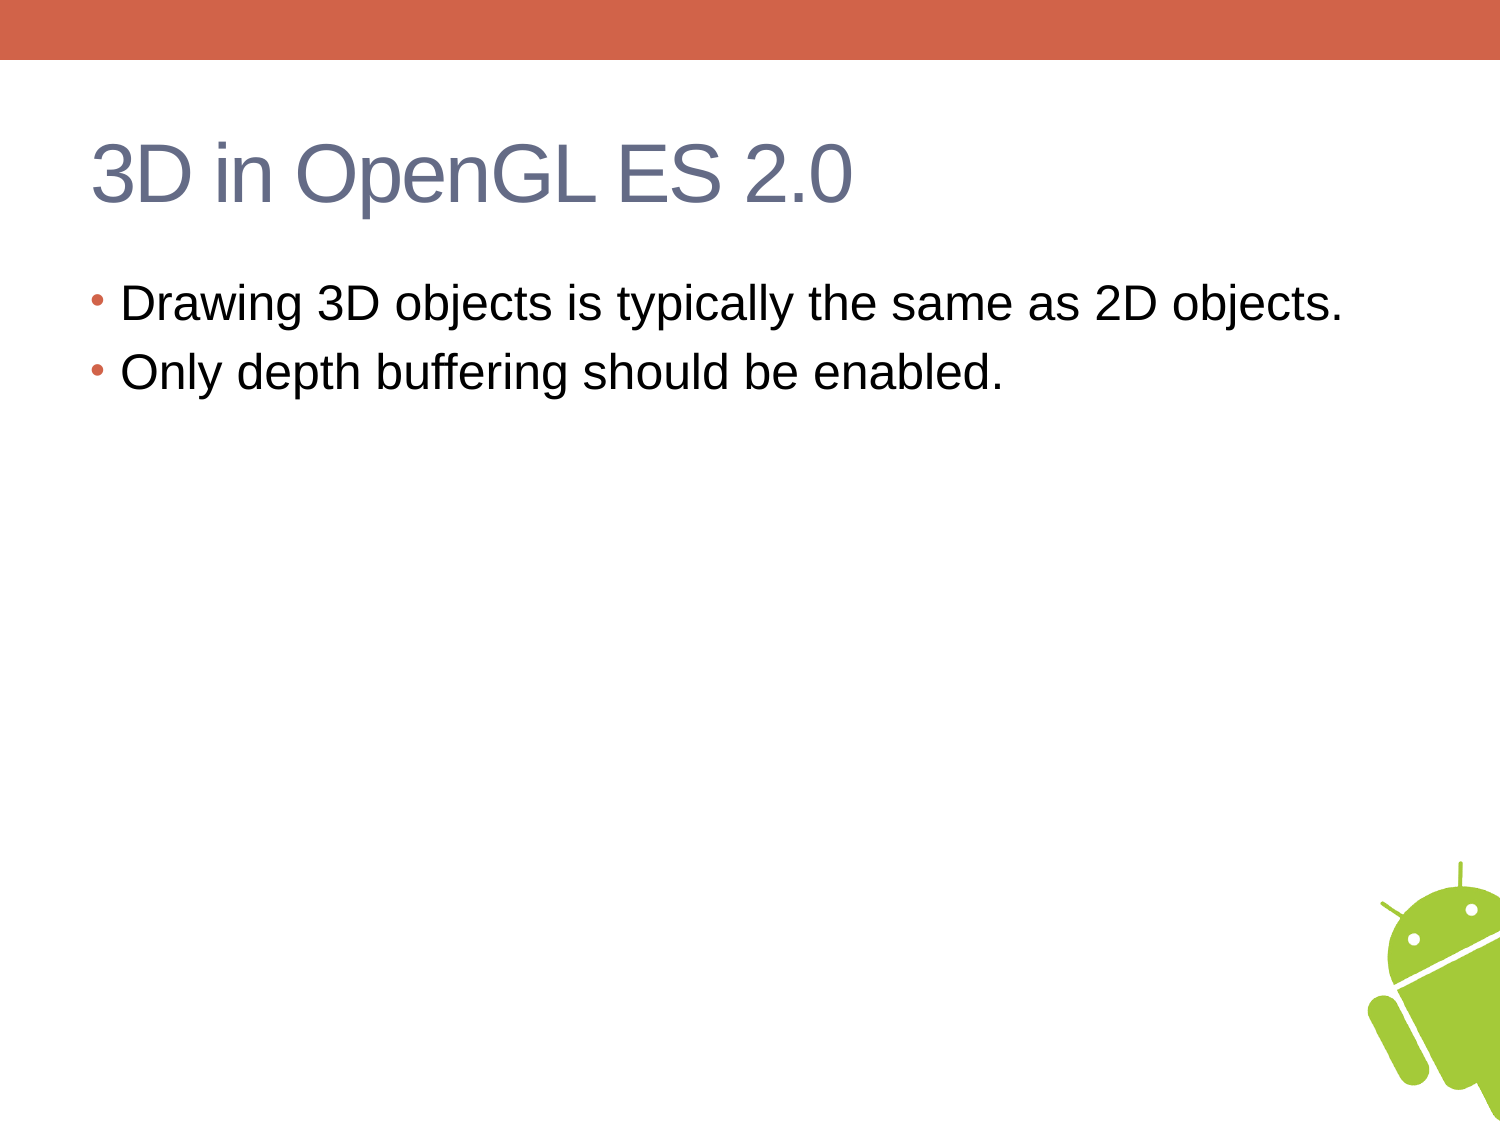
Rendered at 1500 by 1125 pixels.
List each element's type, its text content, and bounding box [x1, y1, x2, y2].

picture [1362, 860, 1500, 1125]
title 3D in OpenGL ES 2.0 [75, 87, 1425, 250]
list Drawing 3D objects is typically the same as 2D objects. Only depth buffering should be enabled. [75, 262, 1425, 1063]
